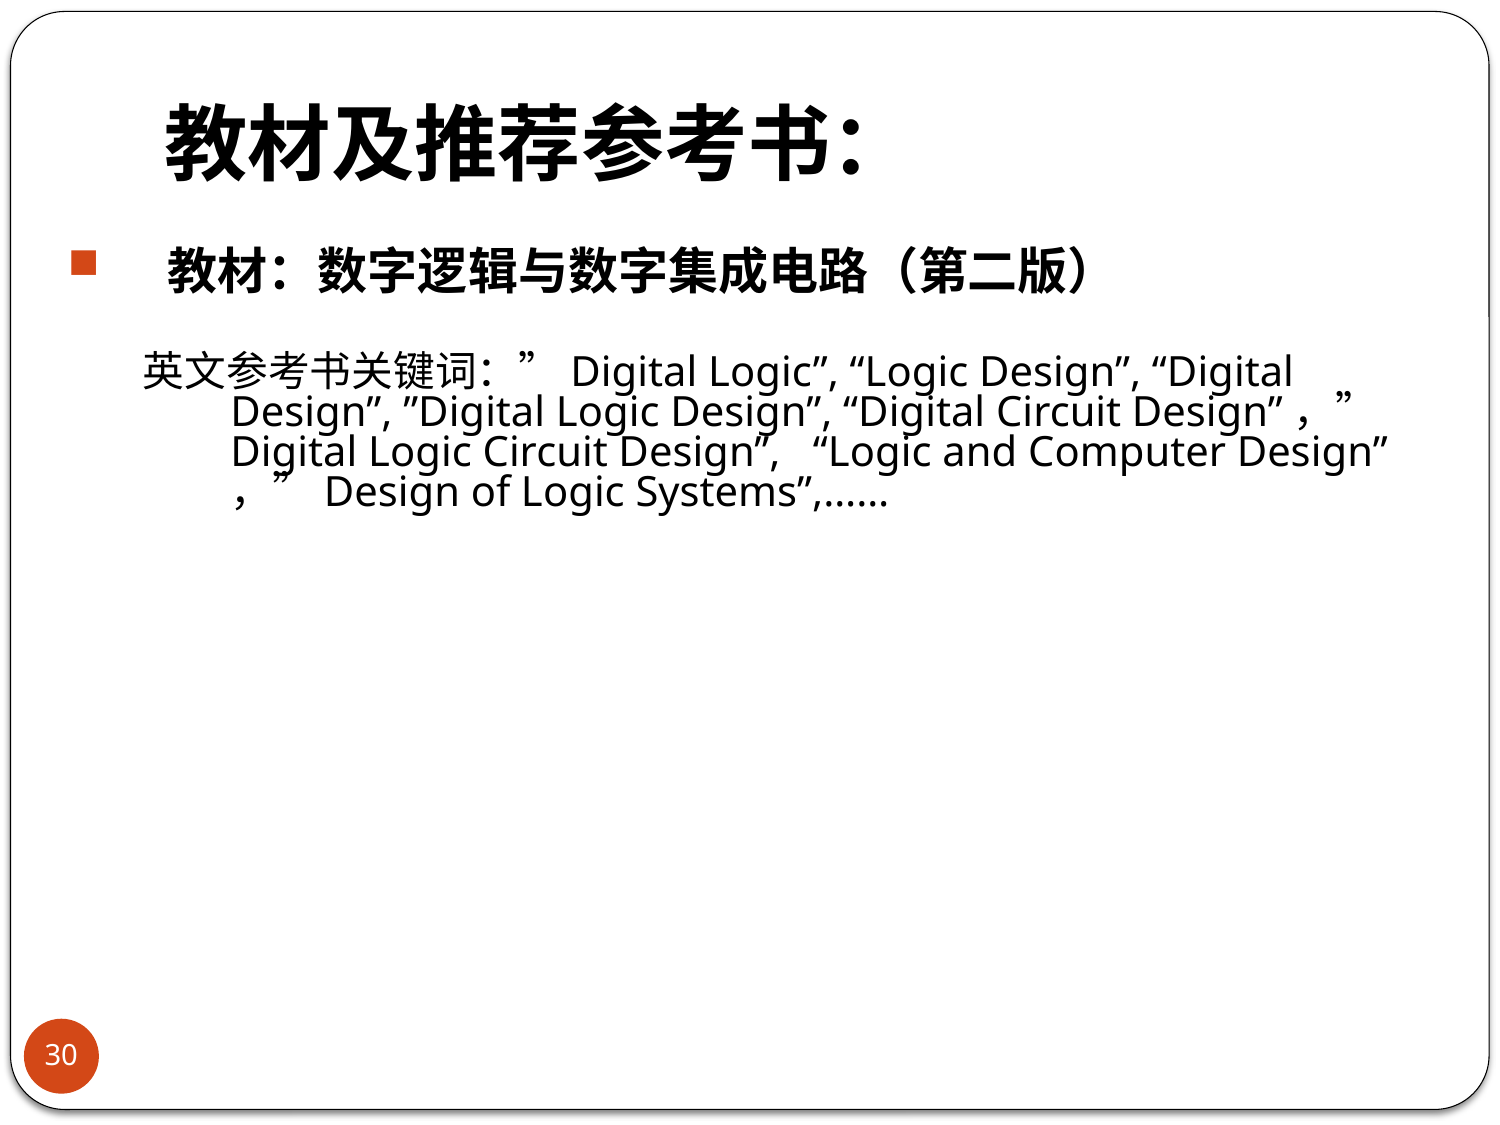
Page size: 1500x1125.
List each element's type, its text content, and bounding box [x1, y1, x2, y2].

list 教材：数字逻辑与数字集成电路（第二版） 英文参考书关键词：”Digital Logic”, “Logic Design”, “Digital Design”, ”Digital Logic Design”, “Digital Circuit Design”，”Digital Logic Circuit Design”, “Logic and Computer Design” ，”Design of Logic Systems”,…… [53, 243, 1412, 1035]
title 教材及推荐参考书： [150, 45, 1425, 207]
slide_number 30 [23, 1019, 99, 1094]
